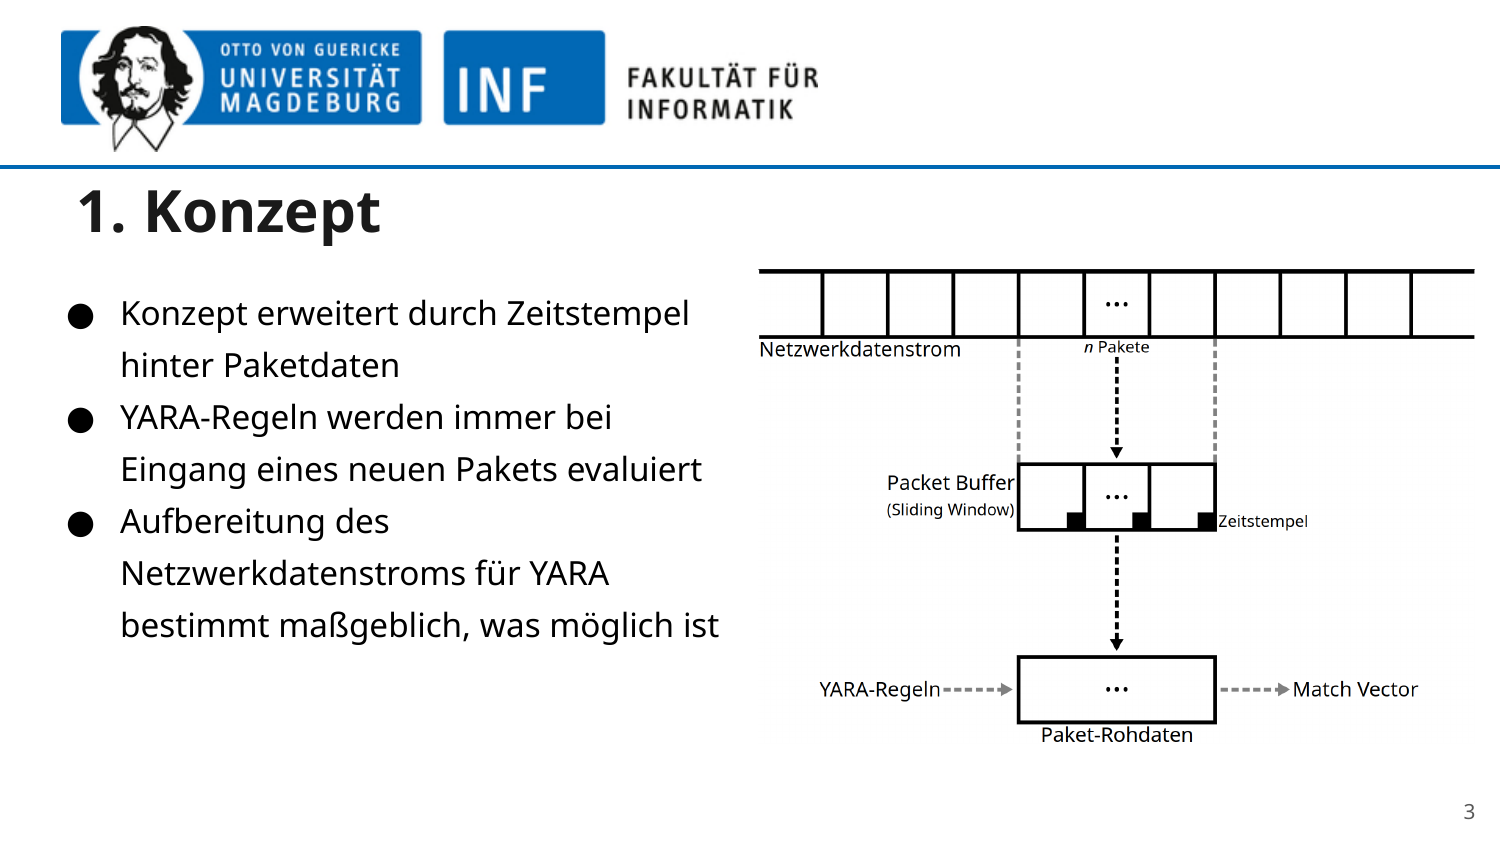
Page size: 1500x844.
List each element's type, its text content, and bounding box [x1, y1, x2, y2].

title Konzept [53, 159, 1421, 166]
picture [758, 269, 1476, 744]
slide_number ‹#› [1400, 779, 1491, 844]
list Konzept erweitert durch Zeitstempel hinter Paketdaten YARA-Regeln werden immer bei Eingang eines neuen Pakets evaluiert Aufbereitung des Netzwerkdatenstroms für YARA bestimmt maßgeblich, was möglich ist [30, 268, 747, 844]
title Konzept [53, 176, 1421, 245]
picture [60, 26, 818, 152]
